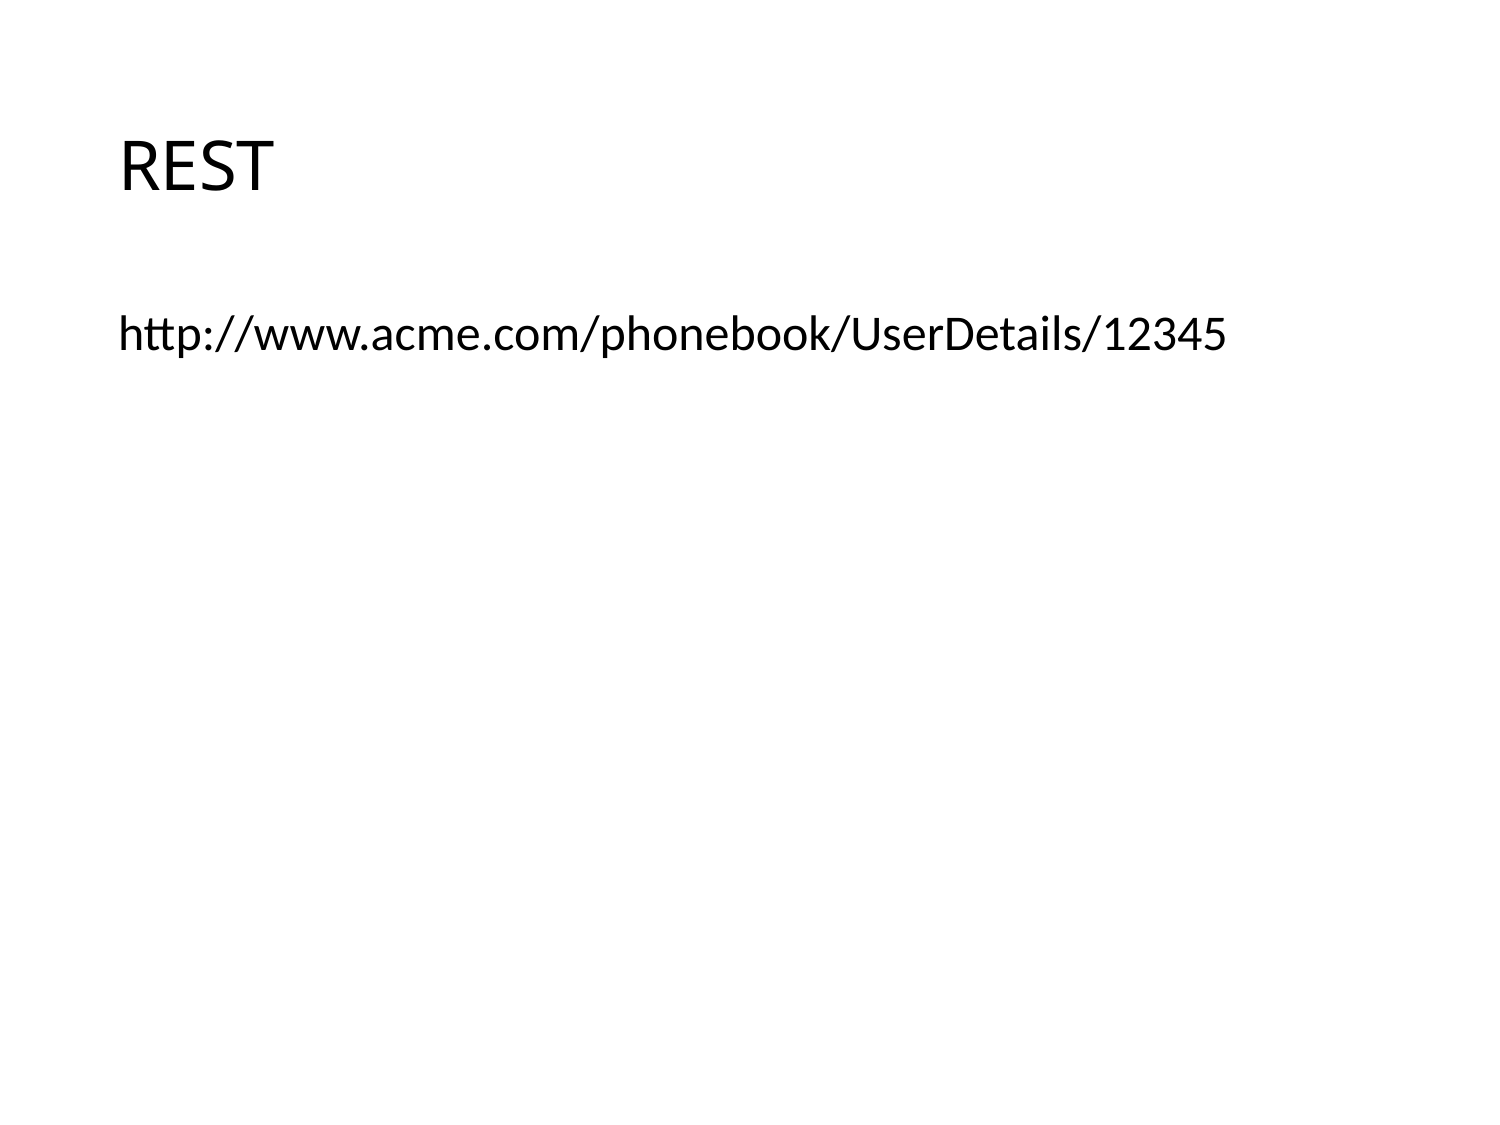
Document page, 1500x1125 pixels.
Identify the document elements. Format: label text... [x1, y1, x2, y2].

title REST [103, 59, 1397, 278]
list http://www.acme.com/phonebook/UserDetails/12345 [103, 299, 1397, 1014]
